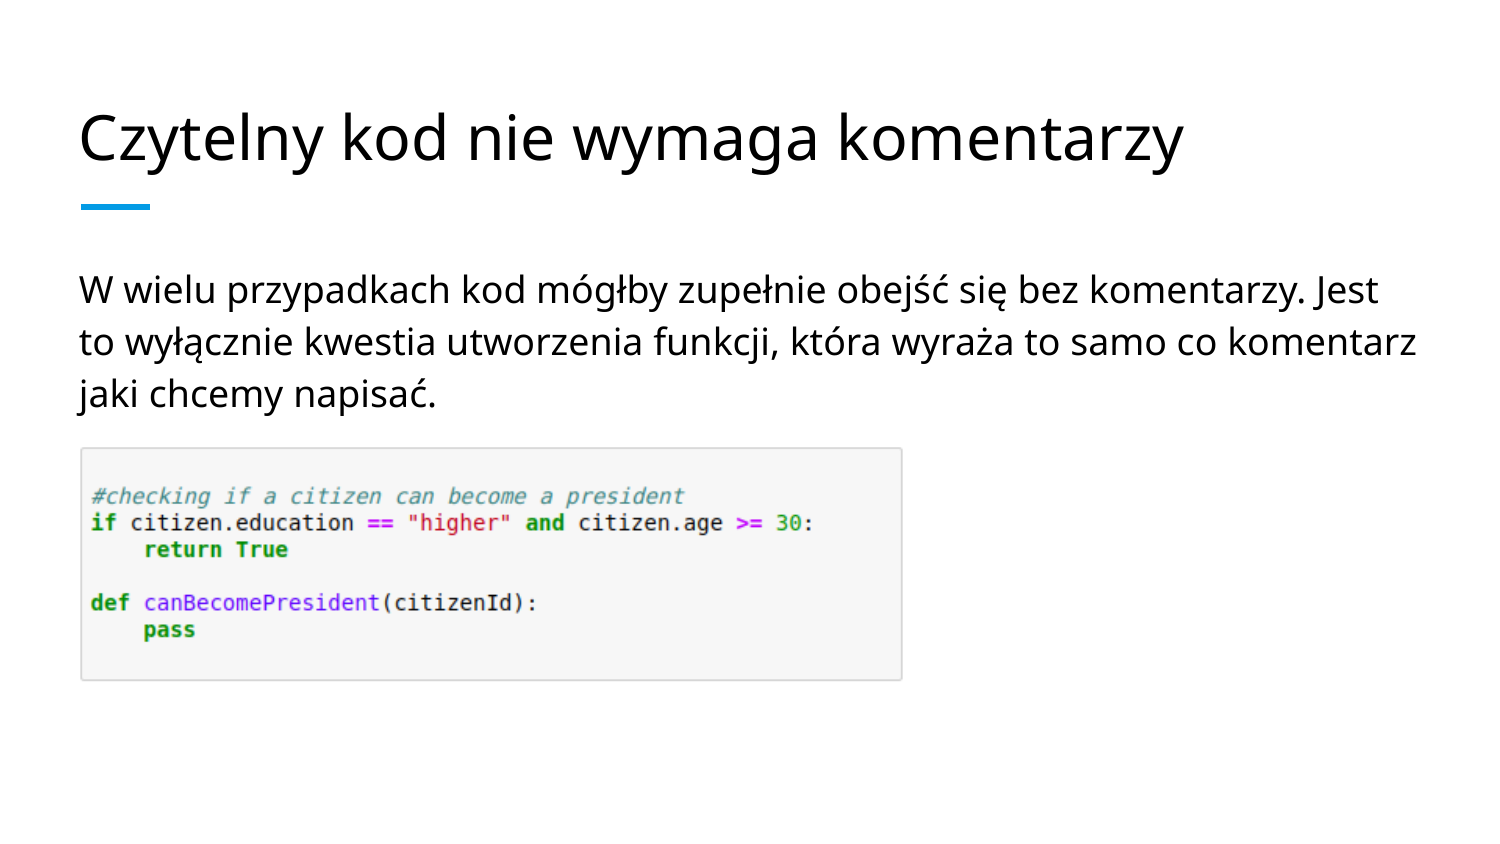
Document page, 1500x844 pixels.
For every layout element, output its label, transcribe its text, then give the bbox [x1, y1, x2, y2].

title Czytelny kod nie wymaga komentarzy [63, 75, 1437, 188]
picture [75, 446, 906, 686]
list W wielu przypadkach kod mógłby zupełnie obejść się bez komentarzy. Jest to wyłącznie kwestia utworzenia funkcji, która wyraża to samo co komentarz jaki chcemy napisać. [63, 244, 1437, 750]
